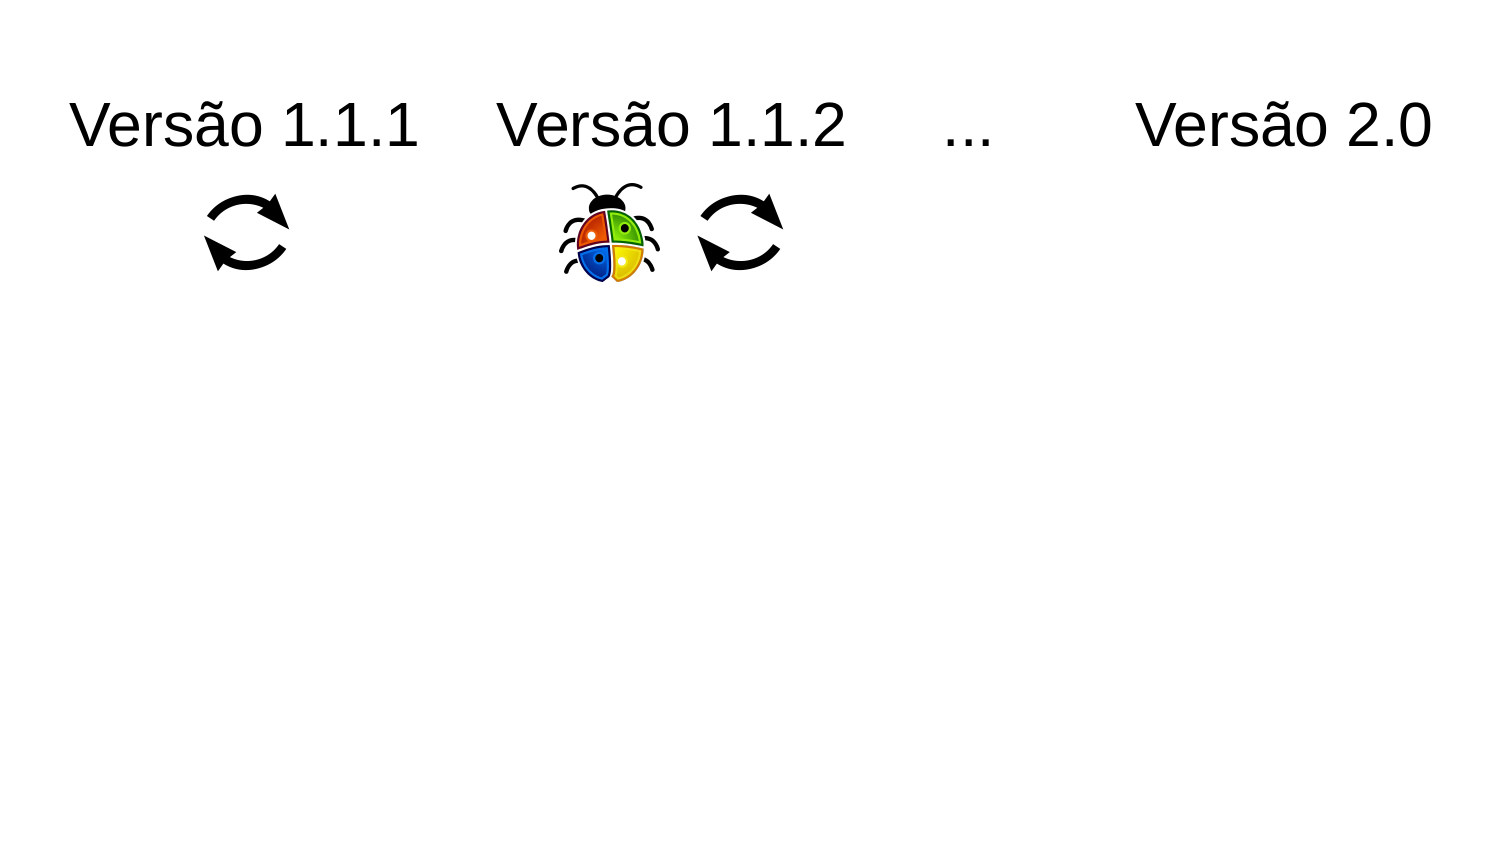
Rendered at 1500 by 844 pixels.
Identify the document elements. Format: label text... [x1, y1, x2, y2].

text_box ... [769, 68, 1168, 168]
picture [688, 182, 789, 283]
text_box Versão 1.1.2 [472, 68, 769, 168]
picture [559, 183, 660, 283]
picture [194, 182, 296, 283]
text_box Versão 2.0 [1168, 68, 1484, 168]
text_box Versão 1.1.1 [45, 68, 445, 168]
